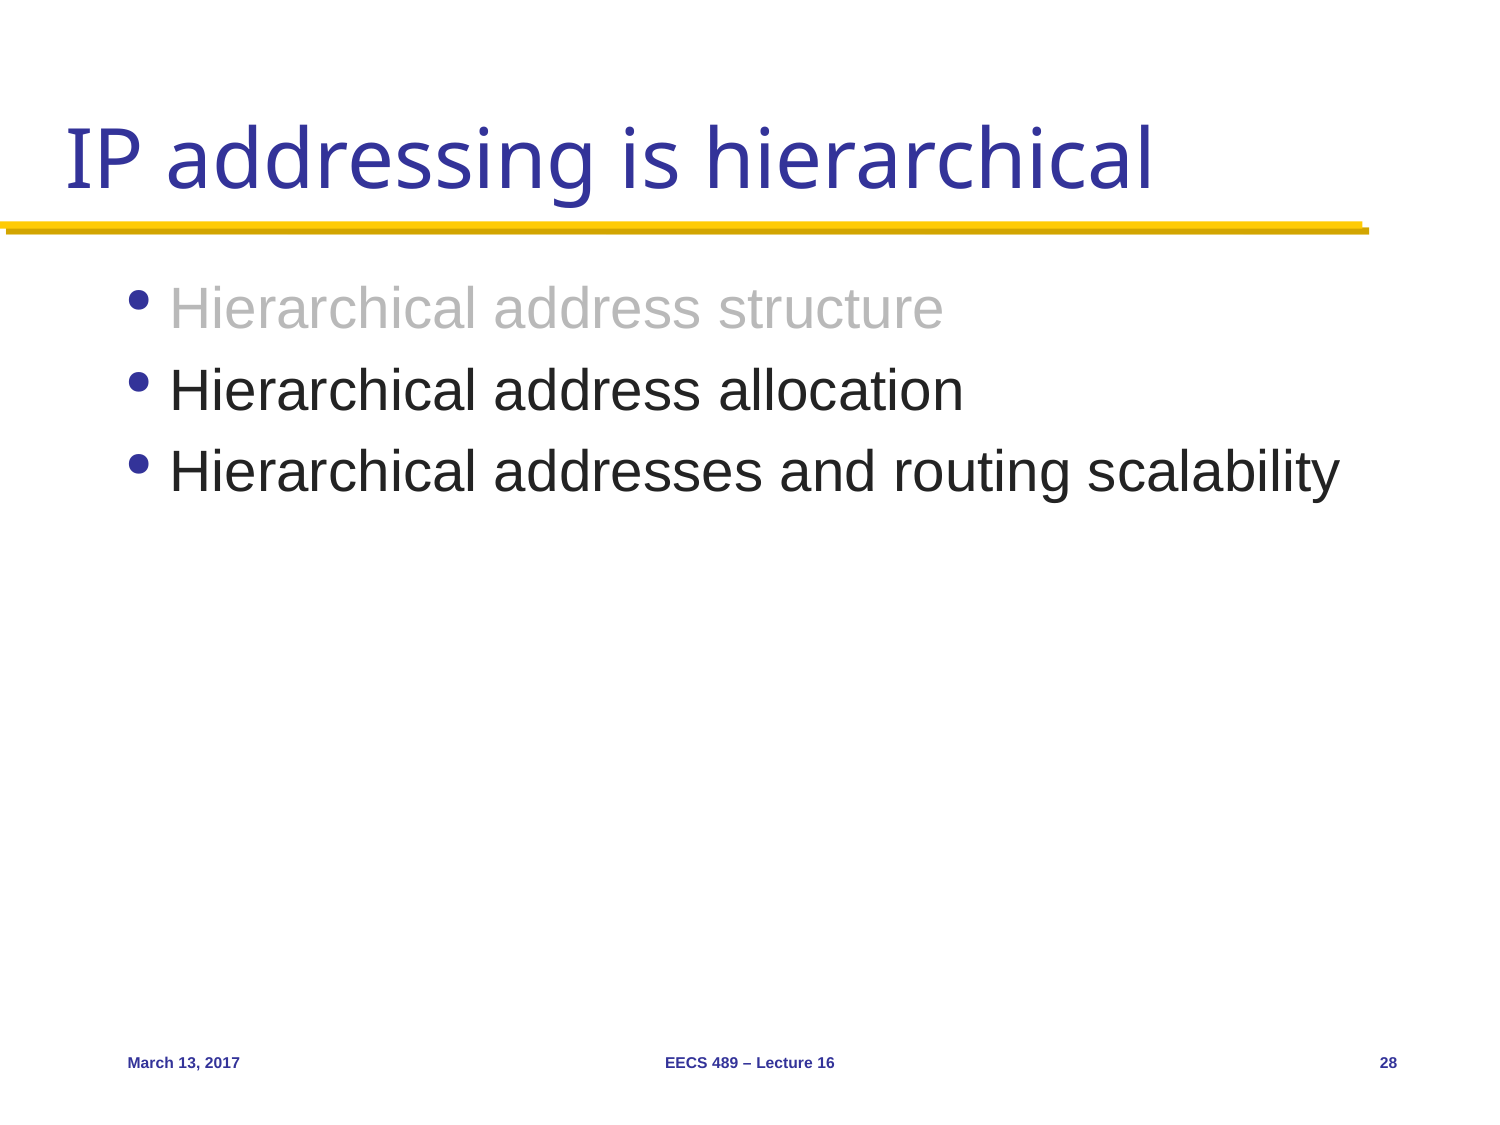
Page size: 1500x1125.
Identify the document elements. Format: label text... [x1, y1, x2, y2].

list Hierarchical address structure Hierarchical address allocation Hierarchical addresses and routing scalability [112, 262, 1413, 988]
slide_number 28 [1312, 1024, 1413, 1101]
title IP addressing is hierarchical [49, 24, 1451, 213]
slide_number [112, 1024, 426, 1101]
footer EECS 489 – Lecture 16 [512, 1024, 988, 1101]
